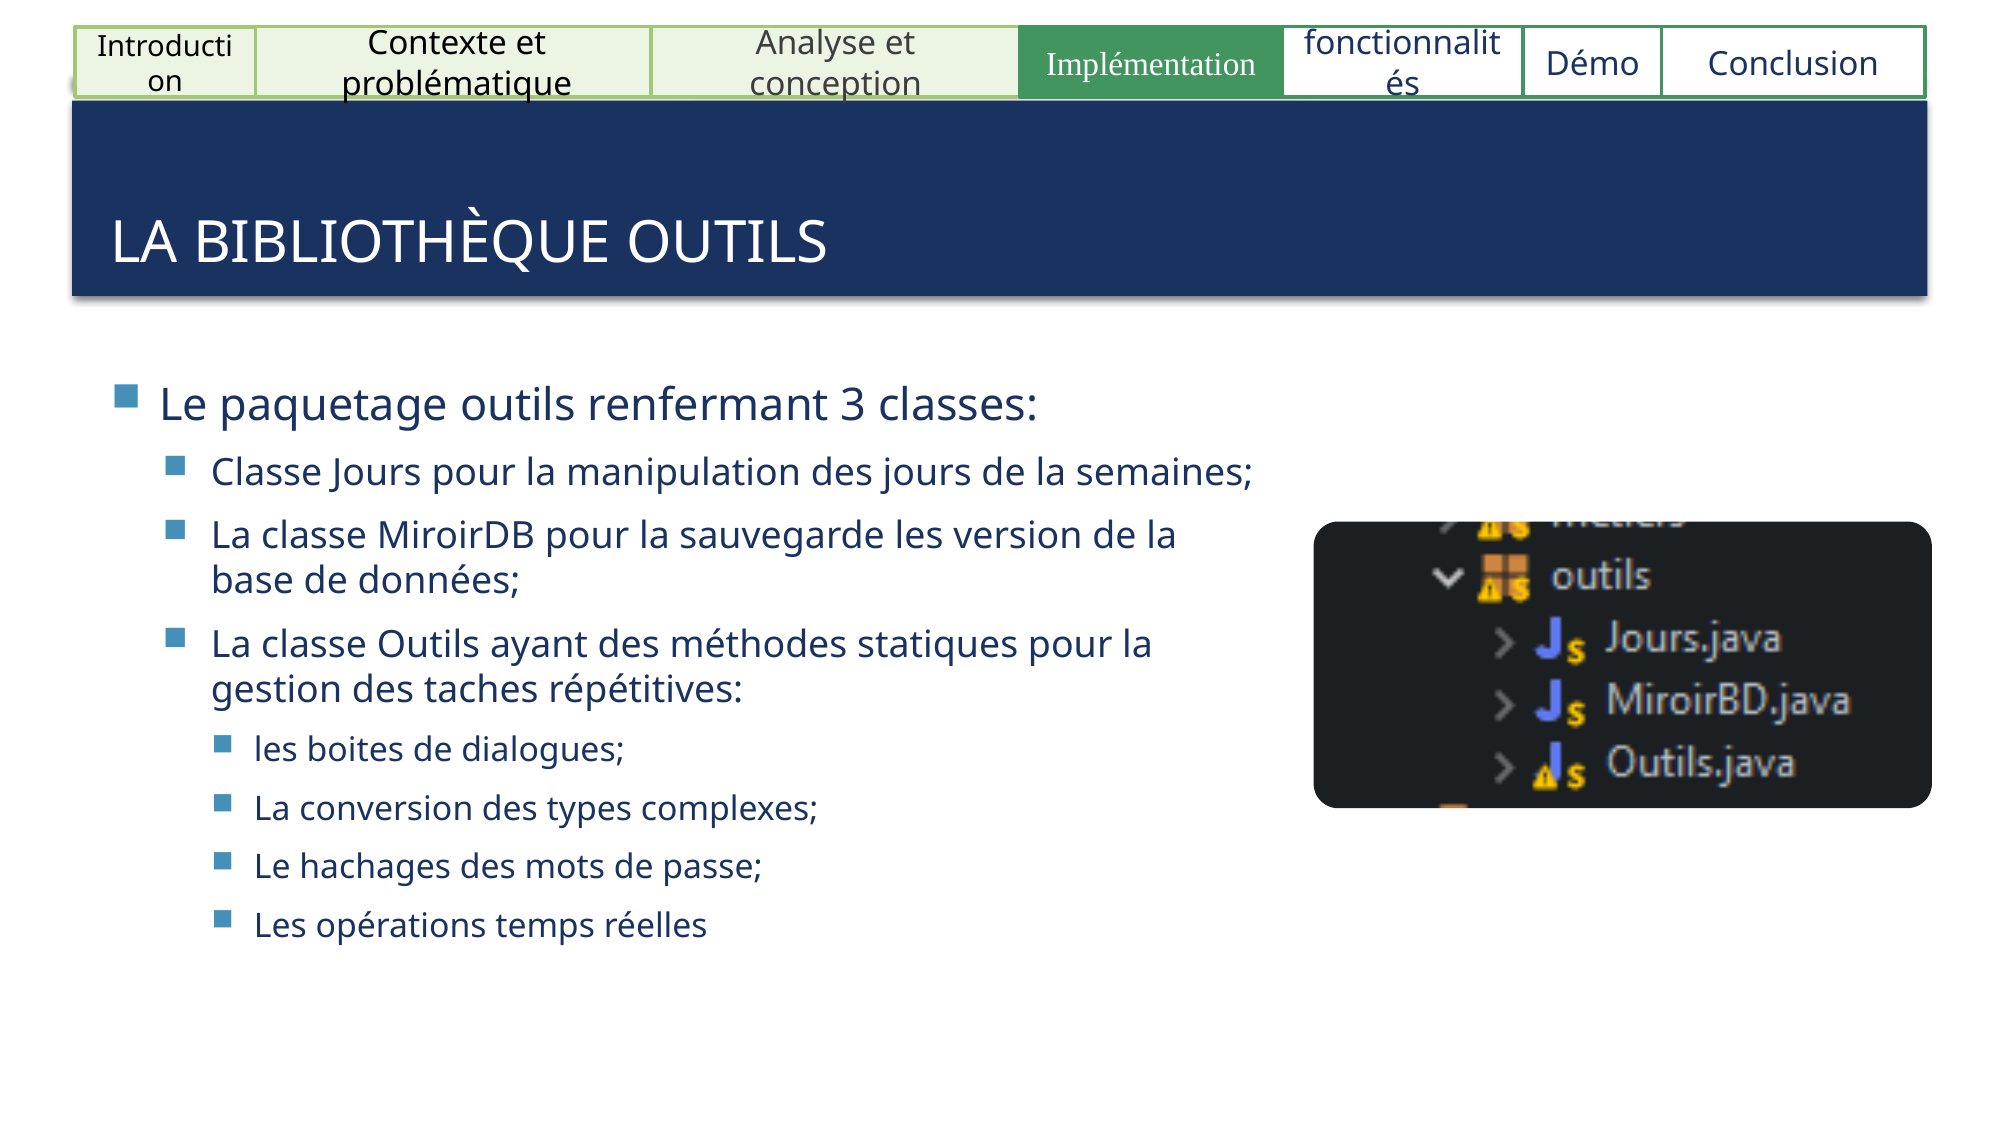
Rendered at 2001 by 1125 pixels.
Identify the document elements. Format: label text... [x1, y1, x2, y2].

text_box Conclusion [1660, 25, 1927, 99]
picture [1313, 520, 1933, 809]
text_box Implémentation [1018, 25, 1280, 99]
list Le paquetage outils renfermant 3 classes: Classe Jours pour la manipulation des jours de la semaines; La classe MiroirDB pour la sauvegarde les version de la base de données; La classe Outils ayant des méthodes statiques pour la gestion des taches répétitives: les boites de dialogues; La conversion des types complexes; Le hachages des mots de passe; Les opérations temps réelles [95, 357, 1282, 962]
title La bibliothèque outils [95, 115, 1905, 282]
text_box Contexte et problématique [254, 25, 649, 99]
text_box Analyse et conception [649, 25, 1018, 99]
text_box Démo [1522, 25, 1660, 99]
text_box Introduction [73, 25, 254, 99]
text_box fonctionnalités [1280, 25, 1522, 99]
